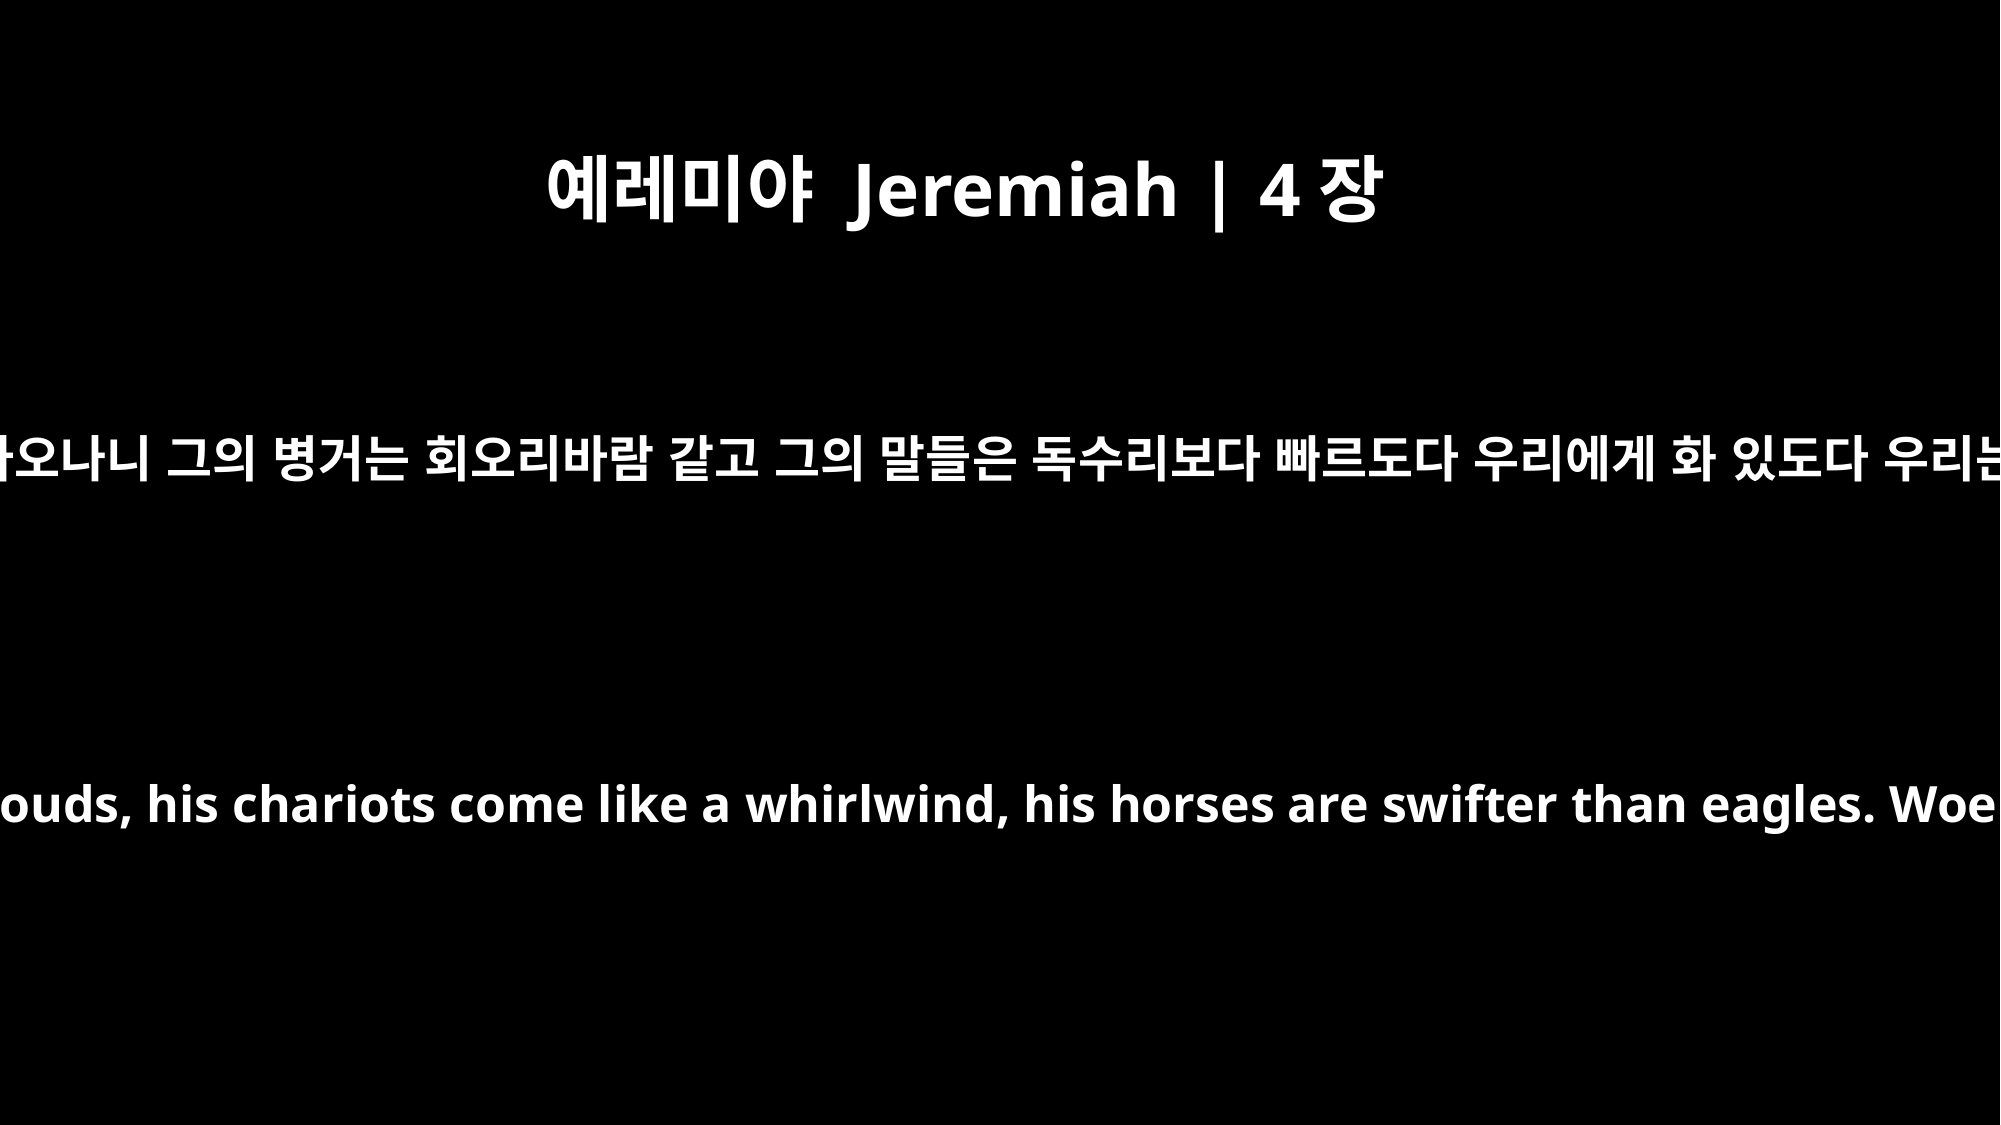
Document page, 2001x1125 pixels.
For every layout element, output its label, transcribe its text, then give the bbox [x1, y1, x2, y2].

text_box 13 보라 그가 구름 같이 올라오나니 그의 병거는 회오리바람 같고 그의 말들은 독수리보다 빠르도다 우리에게 화 있도다 우리는 멸망하도다 하리라 [0, 359, 2000, 495]
text_box 예레미야 Jeremiah | 4장 [530, 136, 1401, 239]
text_box Look! He advances like the clouds, his chariots come like a whirlwind, his horses are swifter than eagles. Woe to us! We are ruined! [0, 764, 2000, 840]
